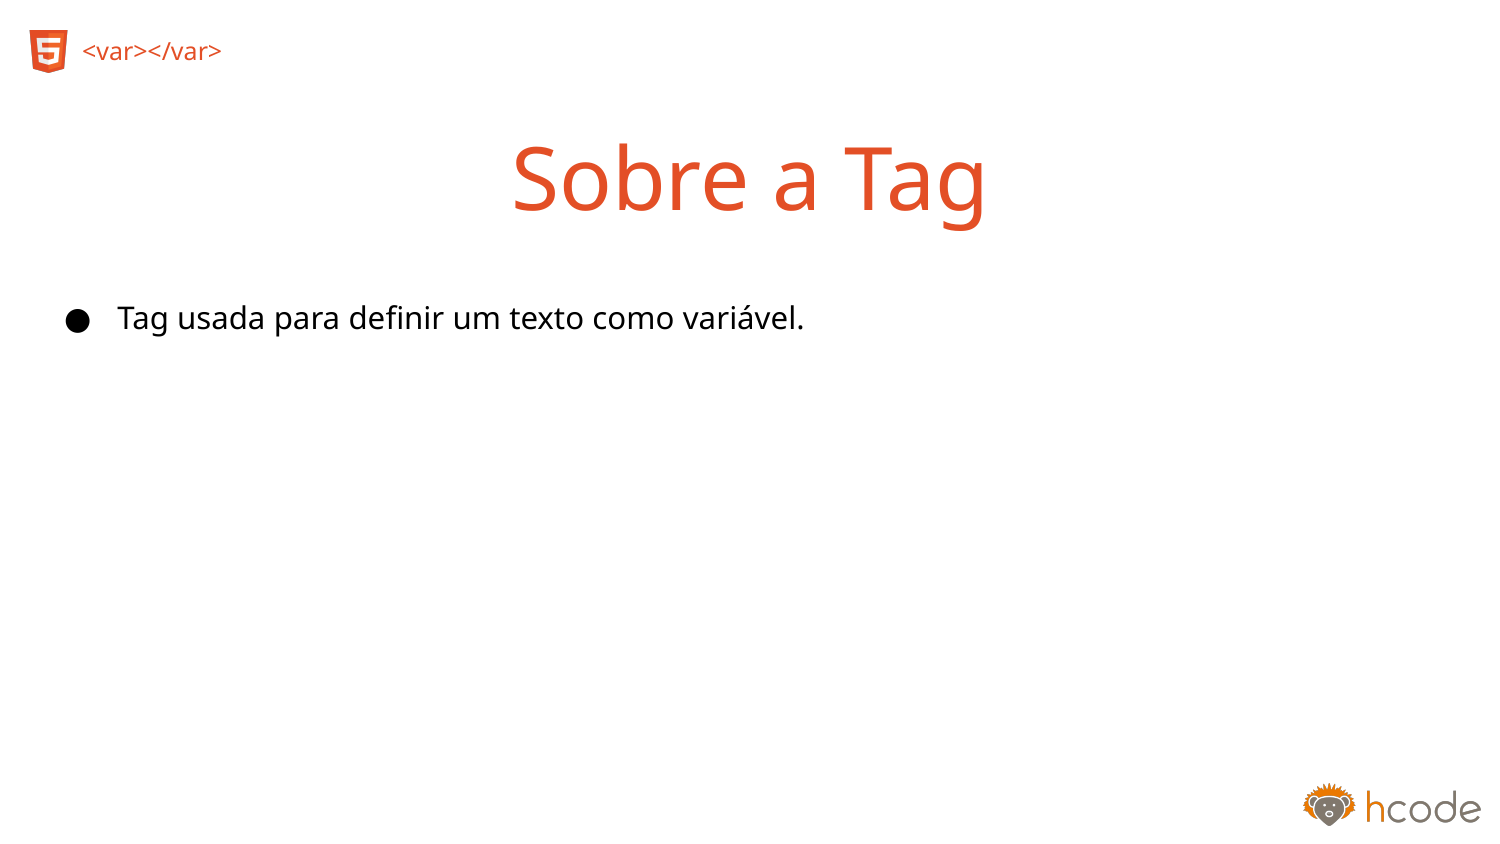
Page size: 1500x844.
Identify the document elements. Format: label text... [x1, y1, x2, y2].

text_box Tag usada para definir um texto como variável. [27, 264, 1471, 755]
text_box <var></var> [67, 20, 1445, 84]
text_box Sobre a Tag [107, 108, 1393, 237]
picture [1303, 783, 1482, 827]
picture [27, 30, 70, 73]
